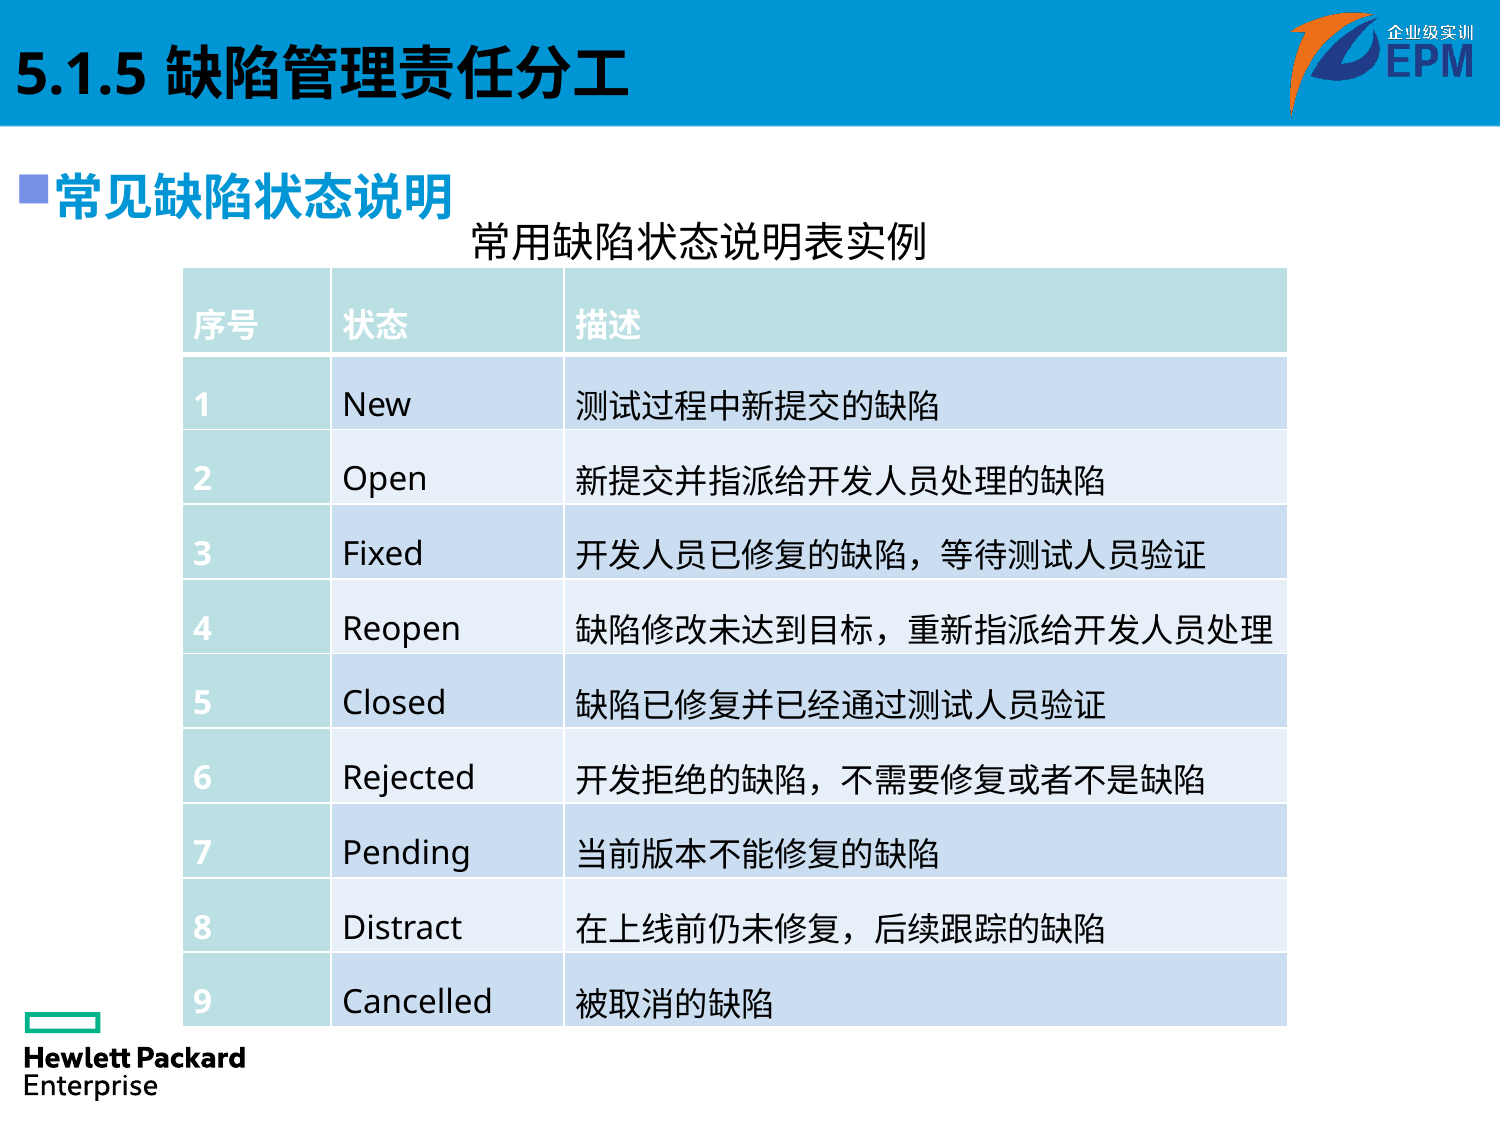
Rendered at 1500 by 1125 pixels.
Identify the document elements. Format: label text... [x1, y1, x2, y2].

table_header 序号 [183, 268, 330, 352]
table_cell 在上线前仍未修复，后续跟踪的缺陷 [565, 879, 1287, 951]
table_cell 开发人员已修复的缺陷，等待测试人员验证 [565, 505, 1287, 578]
picture [1388, 45, 1409, 76]
picture [1312, 21, 1379, 80]
table_cell Reopen [332, 580, 563, 653]
table_cell 4 [183, 580, 330, 653]
table_cell 新提交并指派给开发人员处理的缺陷 [565, 430, 1287, 503]
table_cell Cancelled [332, 953, 563, 1026]
table_cell 5 [183, 654, 330, 727]
table_cell New [332, 357, 563, 429]
table_cell 开发拒绝的缺陷，不需要修复或者不是缺陷 [565, 729, 1287, 802]
table_cell 测试过程中新提交的缺陷 [565, 357, 1287, 429]
table_cell 8 [183, 879, 330, 951]
table_cell Fixed [332, 505, 563, 578]
table_cell 9 [183, 953, 330, 1026]
table_cell Open [332, 430, 563, 503]
picture [1447, 26, 1451, 37]
picture [1291, 13, 1368, 112]
table_cell Rejected [332, 729, 563, 802]
subtitle 常见缺陷状态说明 [0, 158, 1332, 219]
title 5.1.5 缺陷管理责任分工 [0, 8, 1038, 134]
table_cell 1 [183, 357, 330, 429]
table_cell 2 [183, 430, 330, 503]
table_header 描述 [565, 268, 1287, 352]
table_header 状态 [332, 268, 563, 352]
picture [1443, 45, 1471, 76]
table_cell Distract [332, 879, 563, 951]
table_cell 当前版本不能修复的缺陷 [565, 804, 1287, 877]
text_box 常用缺陷状态说明表实例 [454, 208, 944, 274]
picture [0, 126, 1500, 1125]
table_cell 被取消的缺陷 [565, 953, 1287, 1026]
table_cell 缺陷已修复并已经通过测试人员验证 [565, 654, 1287, 727]
picture [1428, 26, 1432, 37]
table_cell Closed [332, 654, 563, 727]
table_cell 3 [183, 505, 330, 578]
table_cell Pending [332, 804, 563, 877]
table_cell 缺陷修改未达到目标，重新指派给开发人员处理 [565, 580, 1287, 653]
table_cell 7 [183, 804, 330, 877]
picture [1416, 45, 1437, 76]
table_cell 6 [183, 729, 330, 802]
